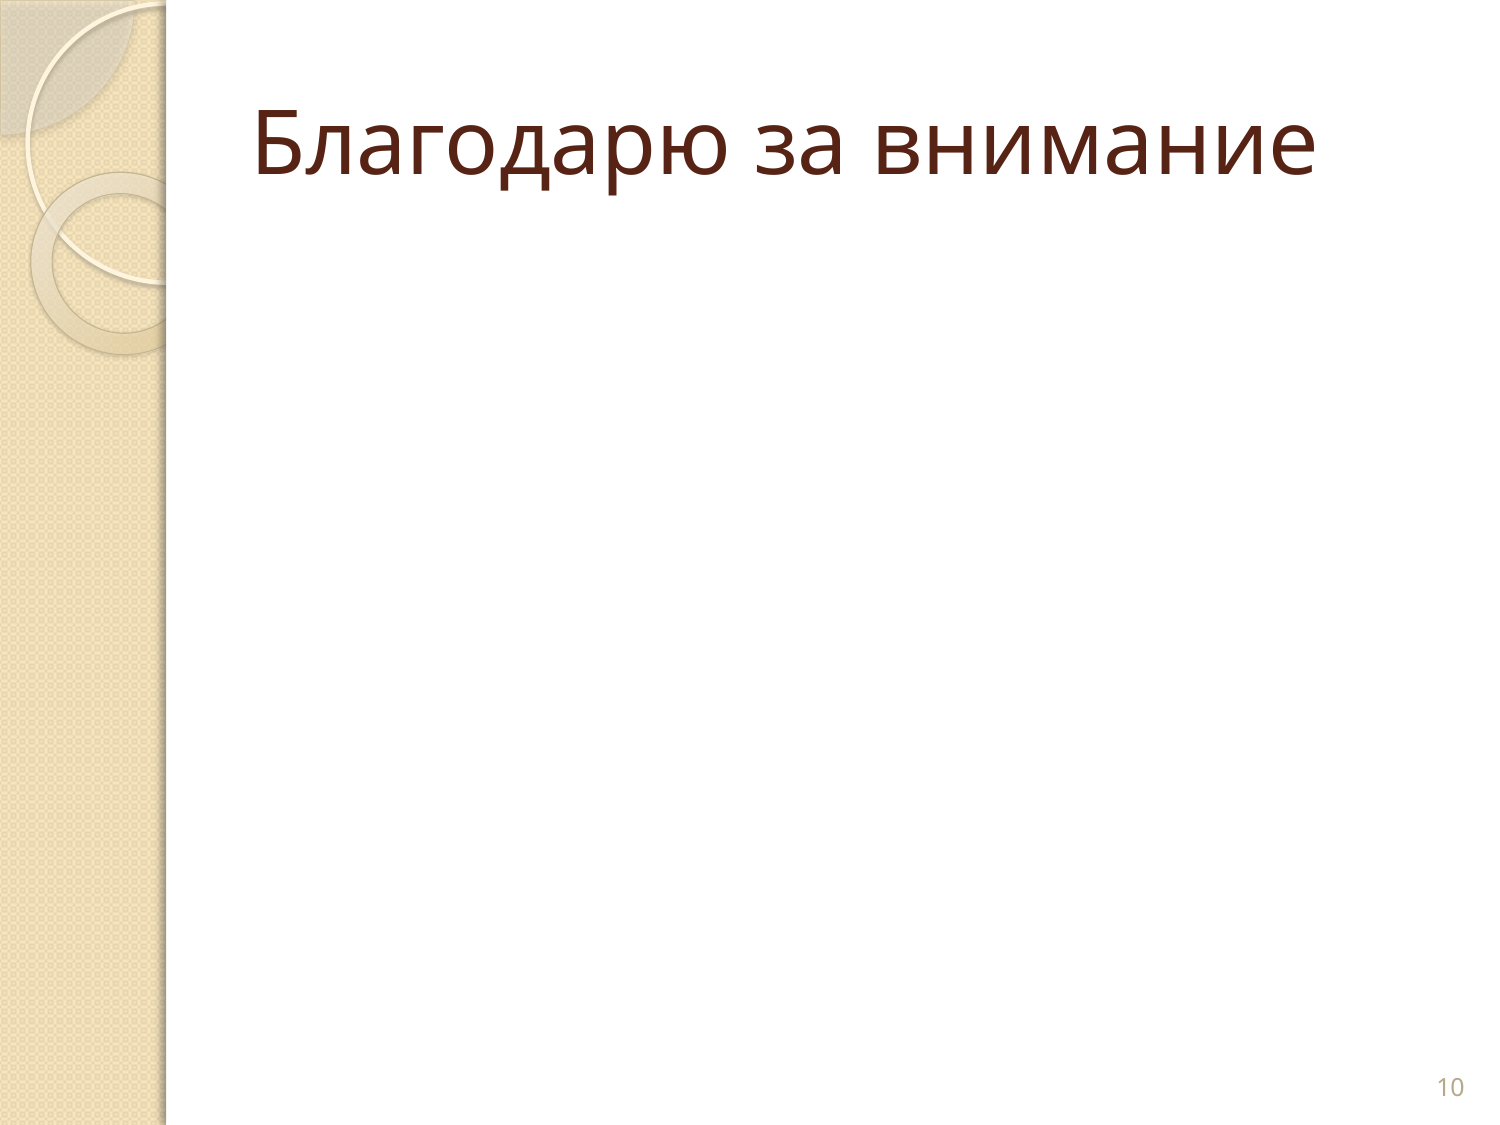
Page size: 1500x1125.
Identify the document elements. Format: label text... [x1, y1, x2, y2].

slide_number 10 [1413, 1034, 1488, 1113]
title Благодарю за внимание [235, 45, 1466, 233]
